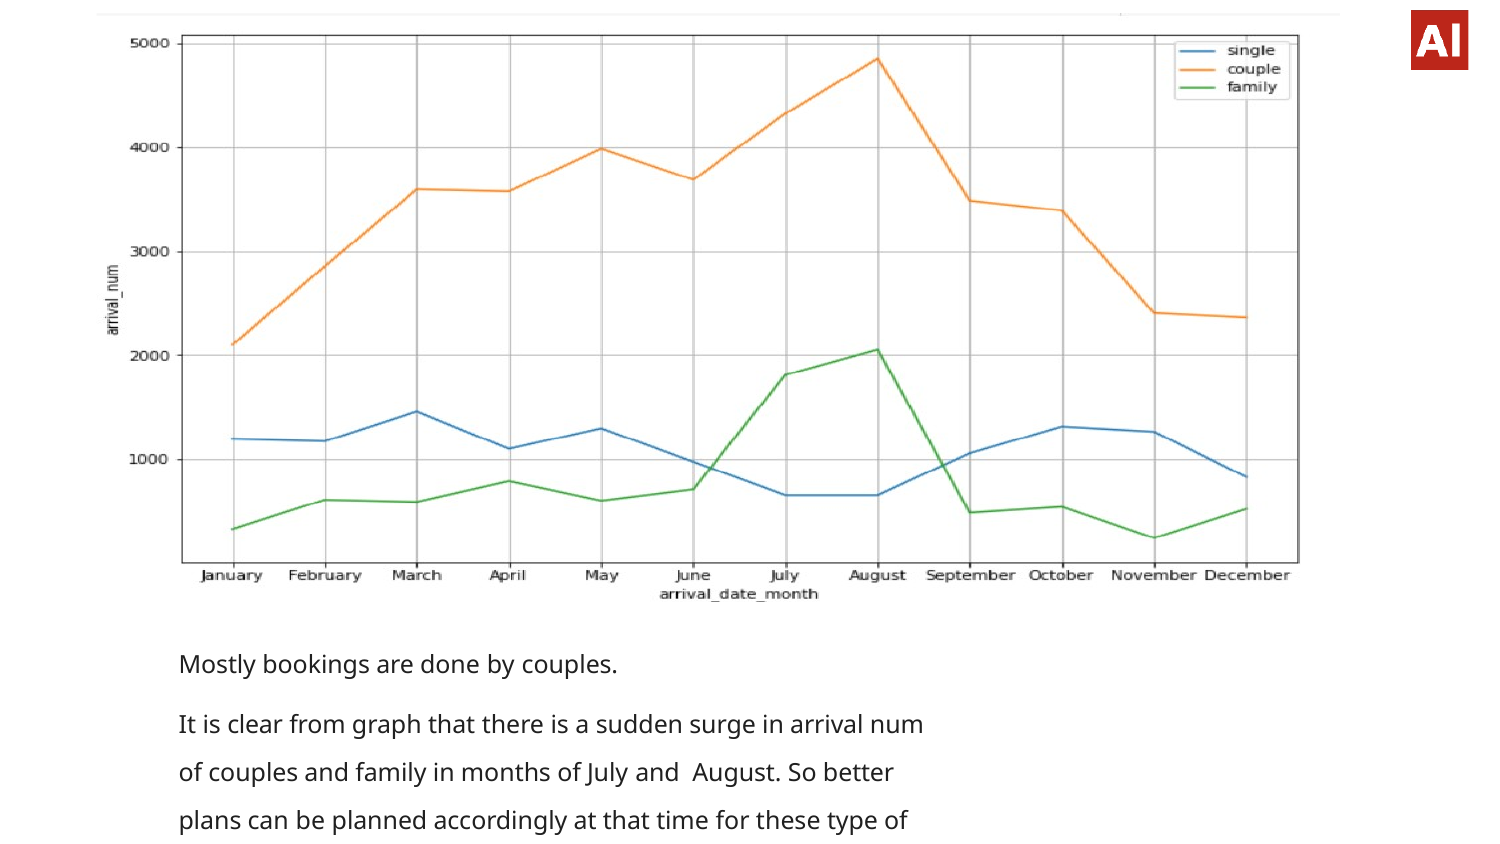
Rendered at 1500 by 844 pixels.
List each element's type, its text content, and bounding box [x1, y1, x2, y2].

text_box [96, 13, 1340, 602]
picture [1411, 10, 1469, 70]
text_box Mostly bookings are done by couples. It is clear from graph that there is a sudden surge in arrival num of couples and family in months of July and August. So better plans can be planned accordingly at that time for these type of customers. [176, 646, 938, 844]
